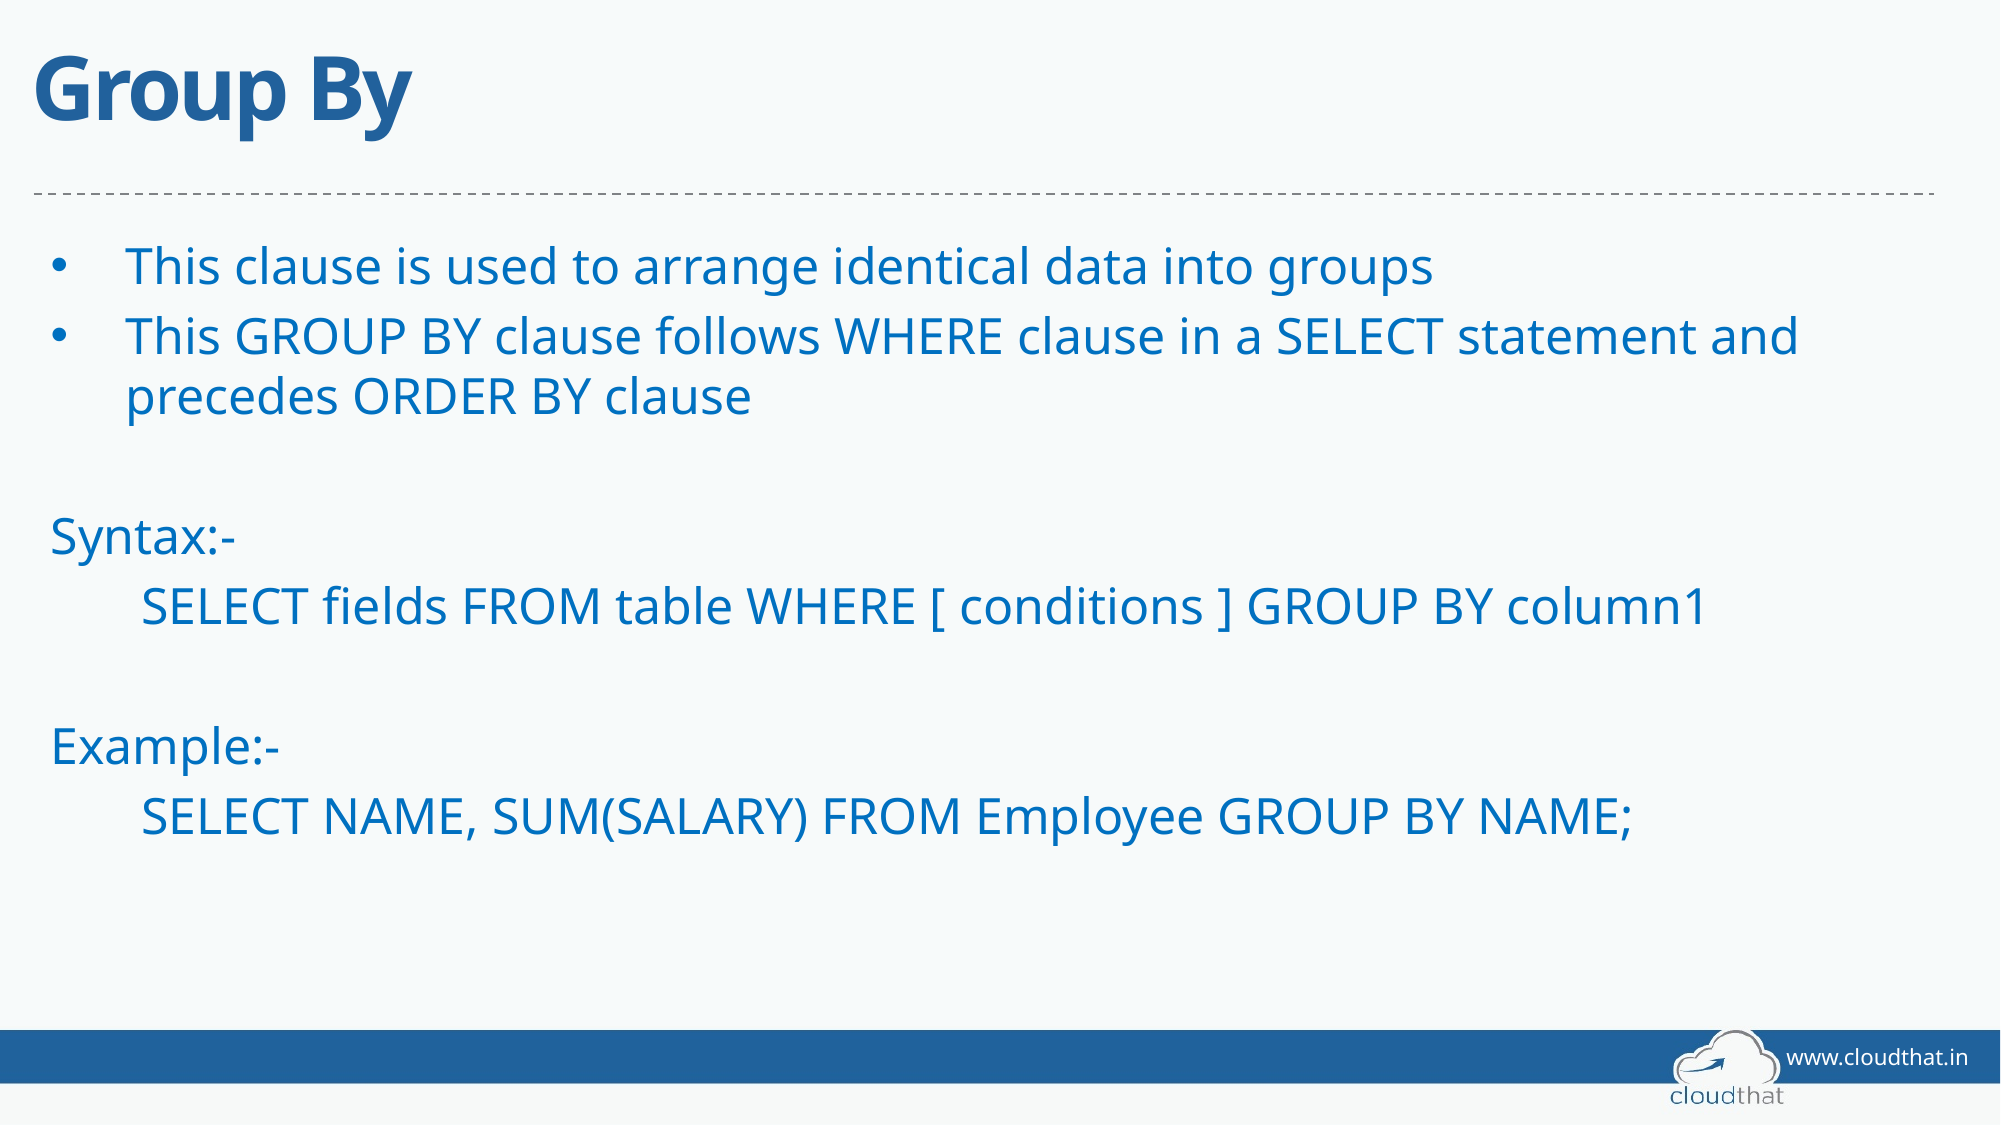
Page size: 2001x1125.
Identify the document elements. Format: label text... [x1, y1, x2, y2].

list This clause is used to arrange identical data into groups This GROUP BY clause follows WHERE clause in a SELECT statement and precedes ORDER BY clause Syntax:- SELECT fields FROM table WHERE [ conditions ] GROUP BY column1 Example:- SELECT NAME, SUM(SALARY) FROM Employee GROUP BY NAME; [35, 226, 1935, 1003]
title Group By [31, 30, 1935, 139]
picture [0, 1026, 2001, 1124]
